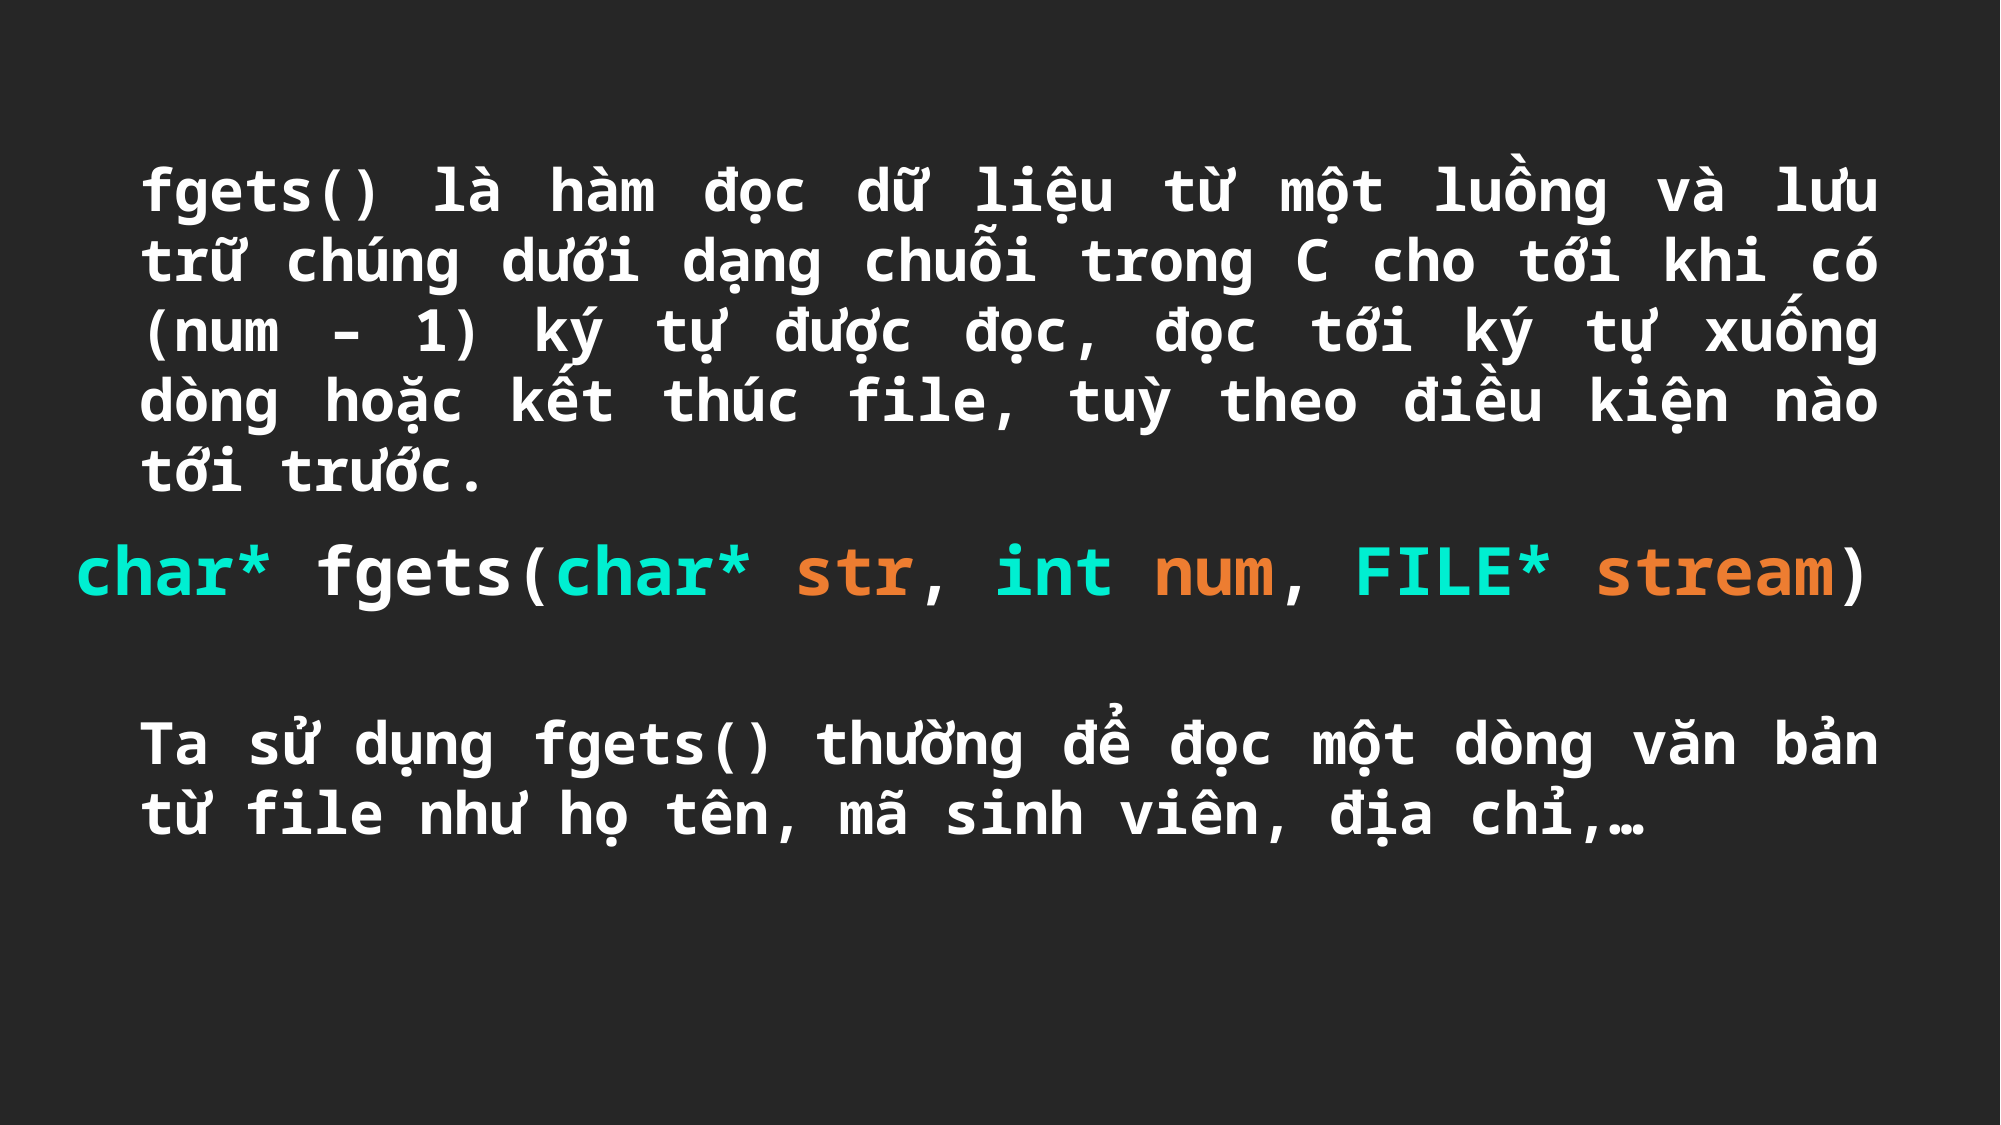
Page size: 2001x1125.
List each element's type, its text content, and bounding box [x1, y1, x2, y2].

text_box Ta sử dụng fgets() thường để đọc một dòng văn bản từ file như họ tên, mã sinh viên, địa chỉ,… [124, 698, 1895, 854]
text_box char* fgets(char* str, int num, FILE* stream) [59, 521, 1889, 616]
text_box fgets() là hàm đọc dữ liệu từ một luồng và lưu trữ chúng dưới dạng chuỗi trong C cho tới khi có (num – 1) ký tự được đọc, đọc tới ký tự xuống dòng hoặc kết thúc file, tuỳ theo điều kiện nào tới trước. [124, 145, 1895, 511]
